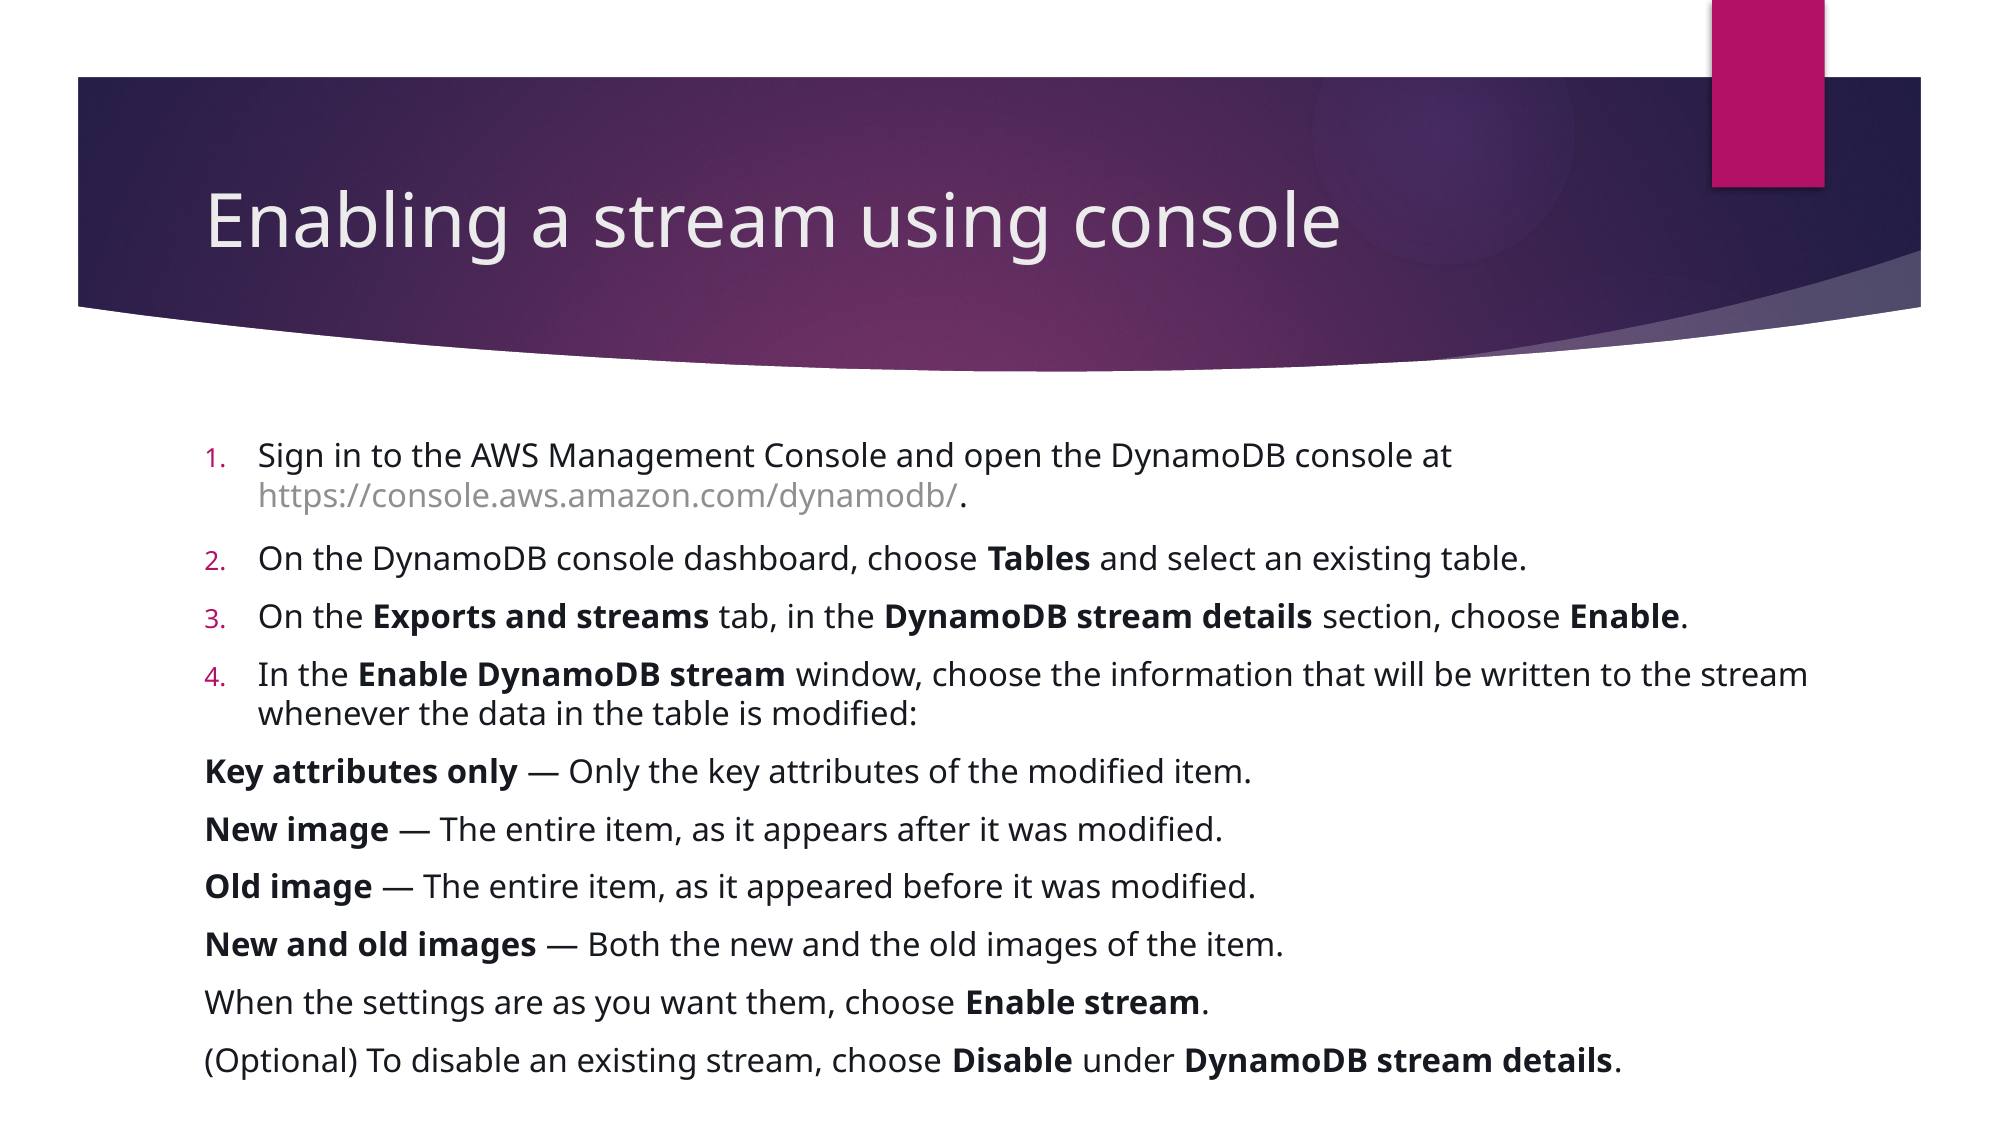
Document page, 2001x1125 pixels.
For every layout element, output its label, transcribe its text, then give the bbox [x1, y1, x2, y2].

list Sign in to the AWS Management Console and open the DynamoDB console at https://console.aws.amazon.com/dynamodb/. On the DynamoDB console dashboard, choose Tables and select an existing table. On the Exports and streams tab, in the DynamoDB stream details section, choose Enable. In the Enable DynamoDB stream window, choose the information that will be written to the stream whenever the data in the table is modified: Key attributes only — Only the key attributes of the modified item. New image — The entire item, as it appears after it was modified. Old image — The entire item, as it appeared before it was modified. New and old images — Both the new and the old images of the item. When the settings are as you want them, choose Enable stream. (Optional) To disable an existing stream, choose Disable under DynamoDB stream details. [189, 427, 1878, 1088]
title Enabling a stream using console [189, 159, 1627, 276]
